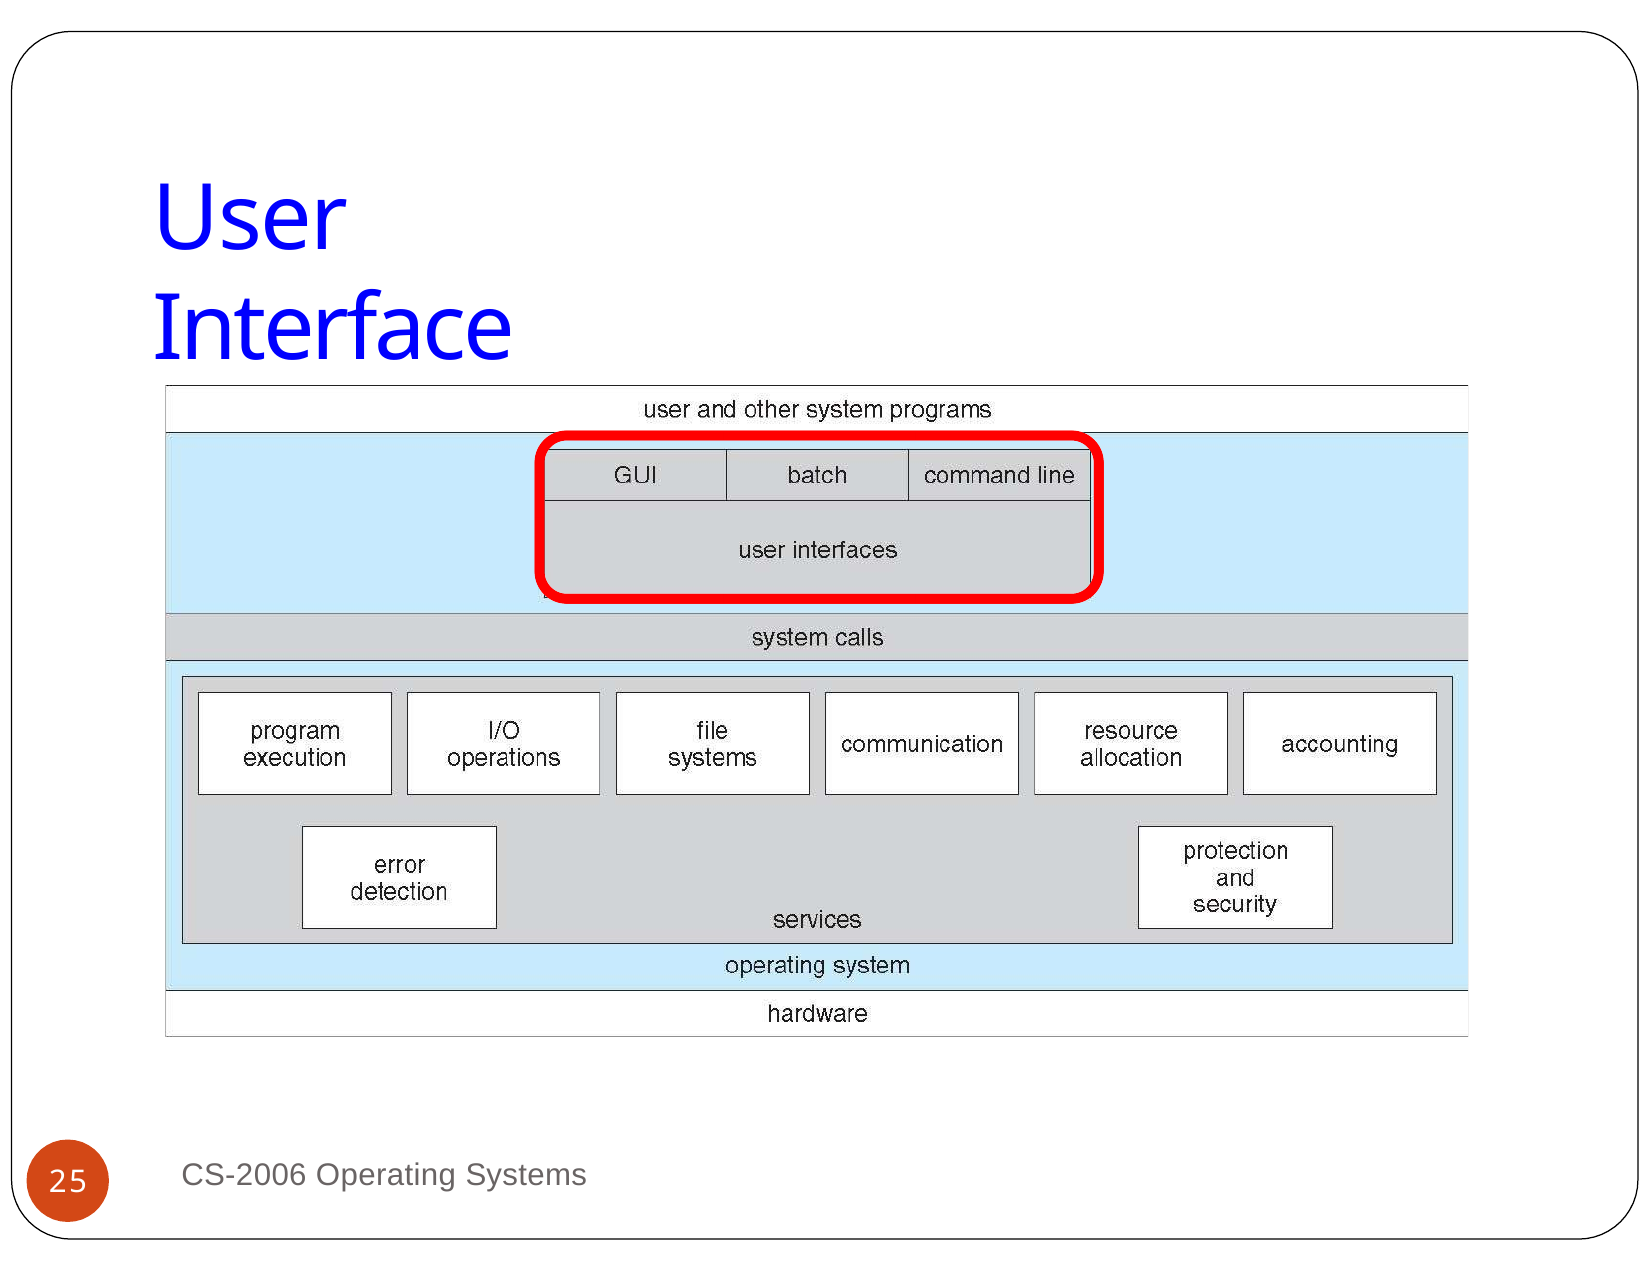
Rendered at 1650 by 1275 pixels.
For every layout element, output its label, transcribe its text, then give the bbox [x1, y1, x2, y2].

text_box [26, 1139, 109, 1222]
text_box 25 [46, 1161, 93, 1199]
footer CS-2006 Operating Systems [179, 1154, 590, 1275]
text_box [165, 385, 1469, 1037]
title User Interface [150, 155, 700, 378]
